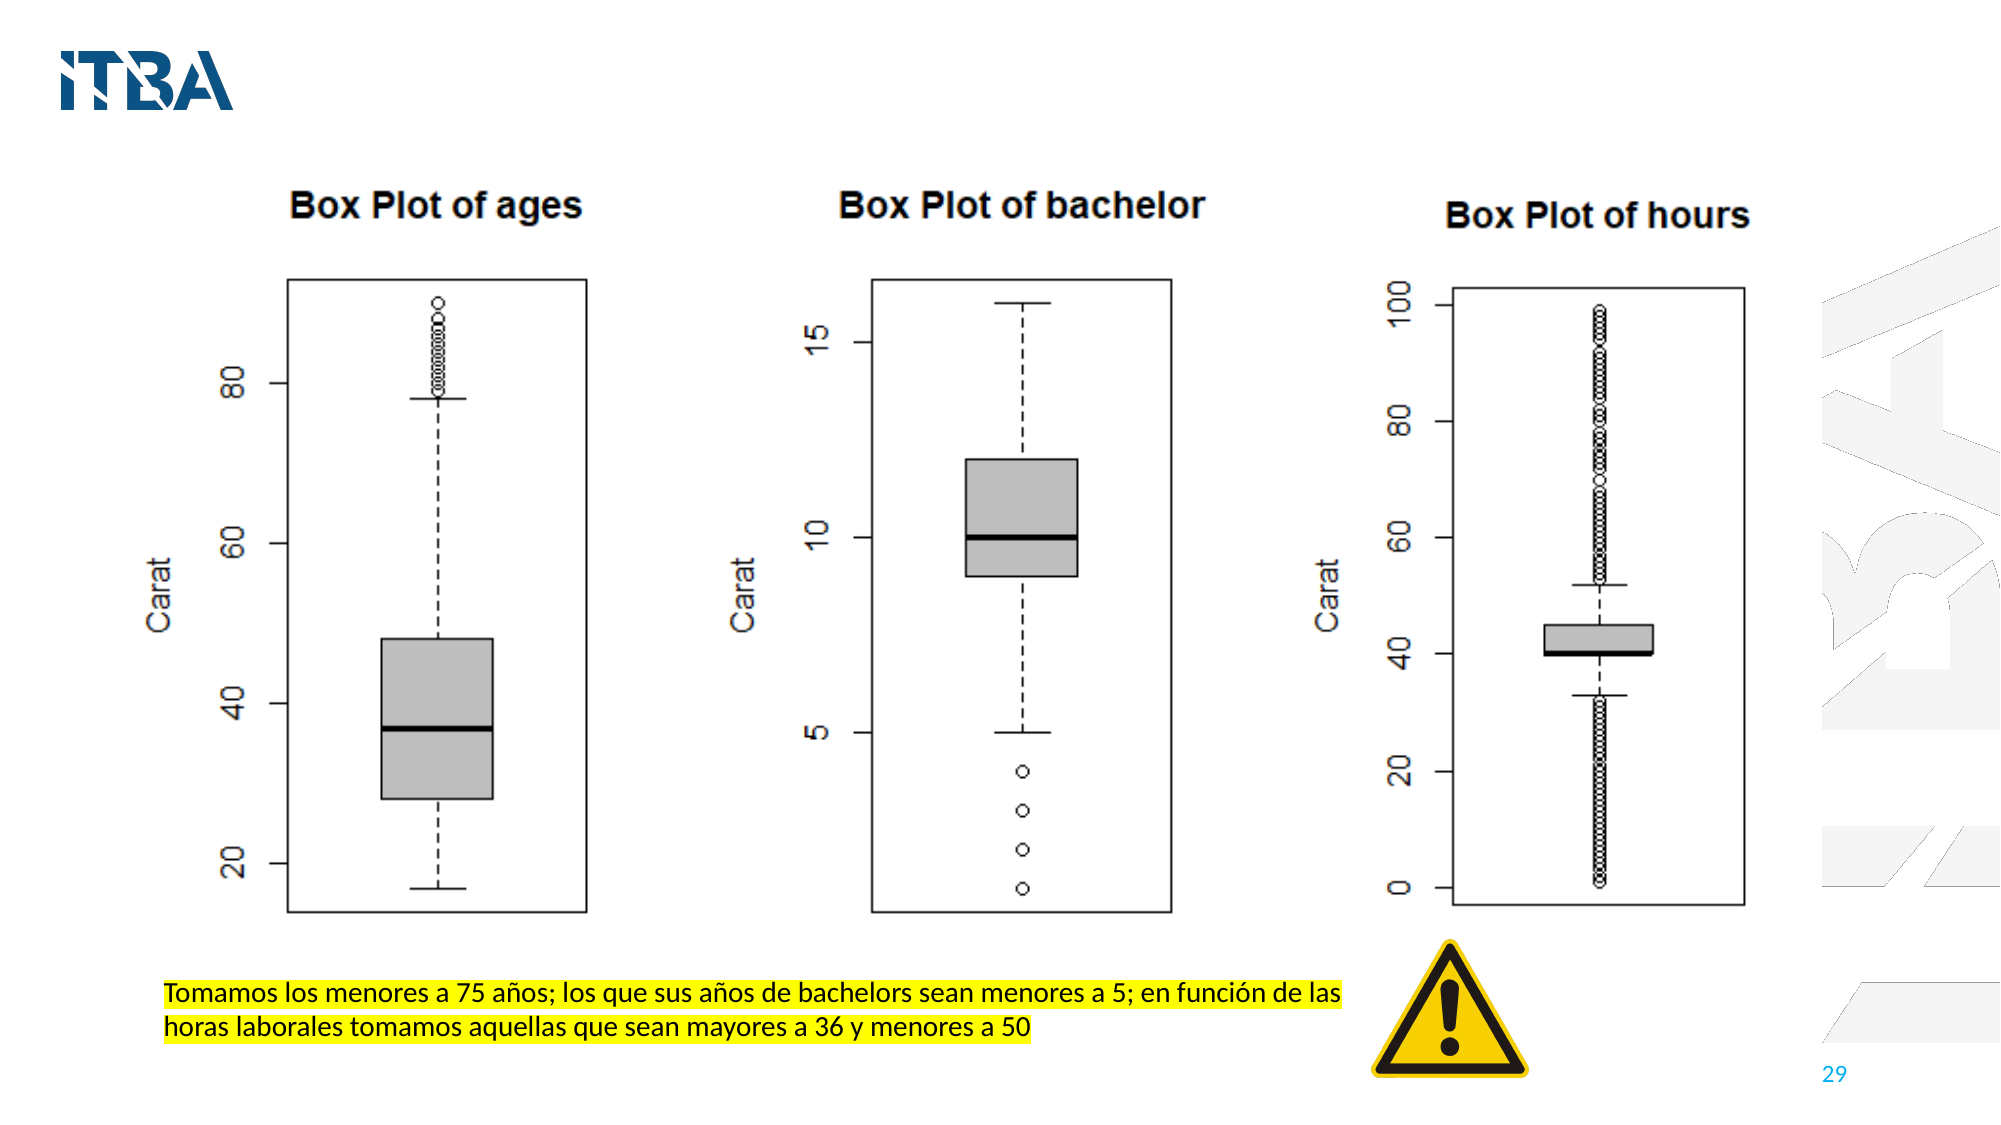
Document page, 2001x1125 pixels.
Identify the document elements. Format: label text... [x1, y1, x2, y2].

text_box Tomamos los menores a 75 años; los que sus años de bachelors sean menores a 5; en función de las horas laborales tomamos aquellas que sean mayores a 36 y menores a 50 [1255, 957, 1299, 1058]
picture [719, 127, 1251, 1103]
picture [1304, 139, 2000, 1091]
text_box Tomamos los menores a 75 años; los que sus años de bachelors sean menores a 5; en función de las horas laborales tomamos aquellas que sean mayores a 36 y menores a 50 [670, 957, 714, 1058]
picture [134, 127, 666, 1103]
picture [61, 50, 234, 110]
slide_number ‹#› [1412, 1042, 1863, 1103]
